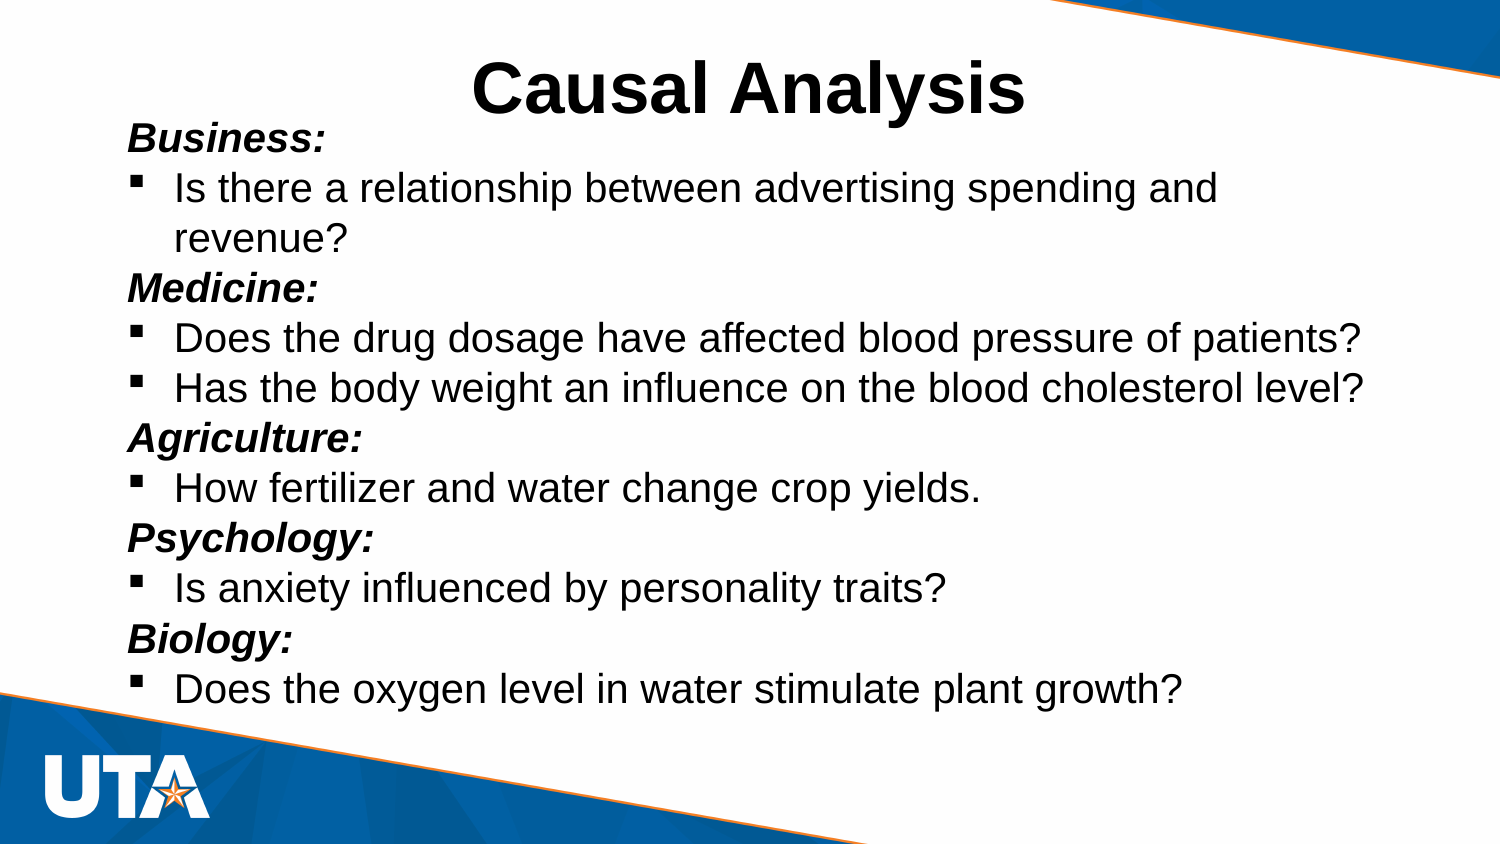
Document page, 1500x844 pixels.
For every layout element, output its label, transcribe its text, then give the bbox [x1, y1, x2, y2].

list Business: Is there a relationship between advertising spending and revenue? Medicine: Does the drug dosage have affected blood pressure of patients? Has the body weight an influence on the blood cholesterol level? Agriculture: How fertilizer and water change crop yields. Psychology: Is anxiety influenced by personality traits? Biology: Does the oxygen level in water stimulate plant growth? [107, 96, 1393, 722]
title Causal Analysis [86, 25, 1414, 133]
picture [0, 0, 1500, 844]
